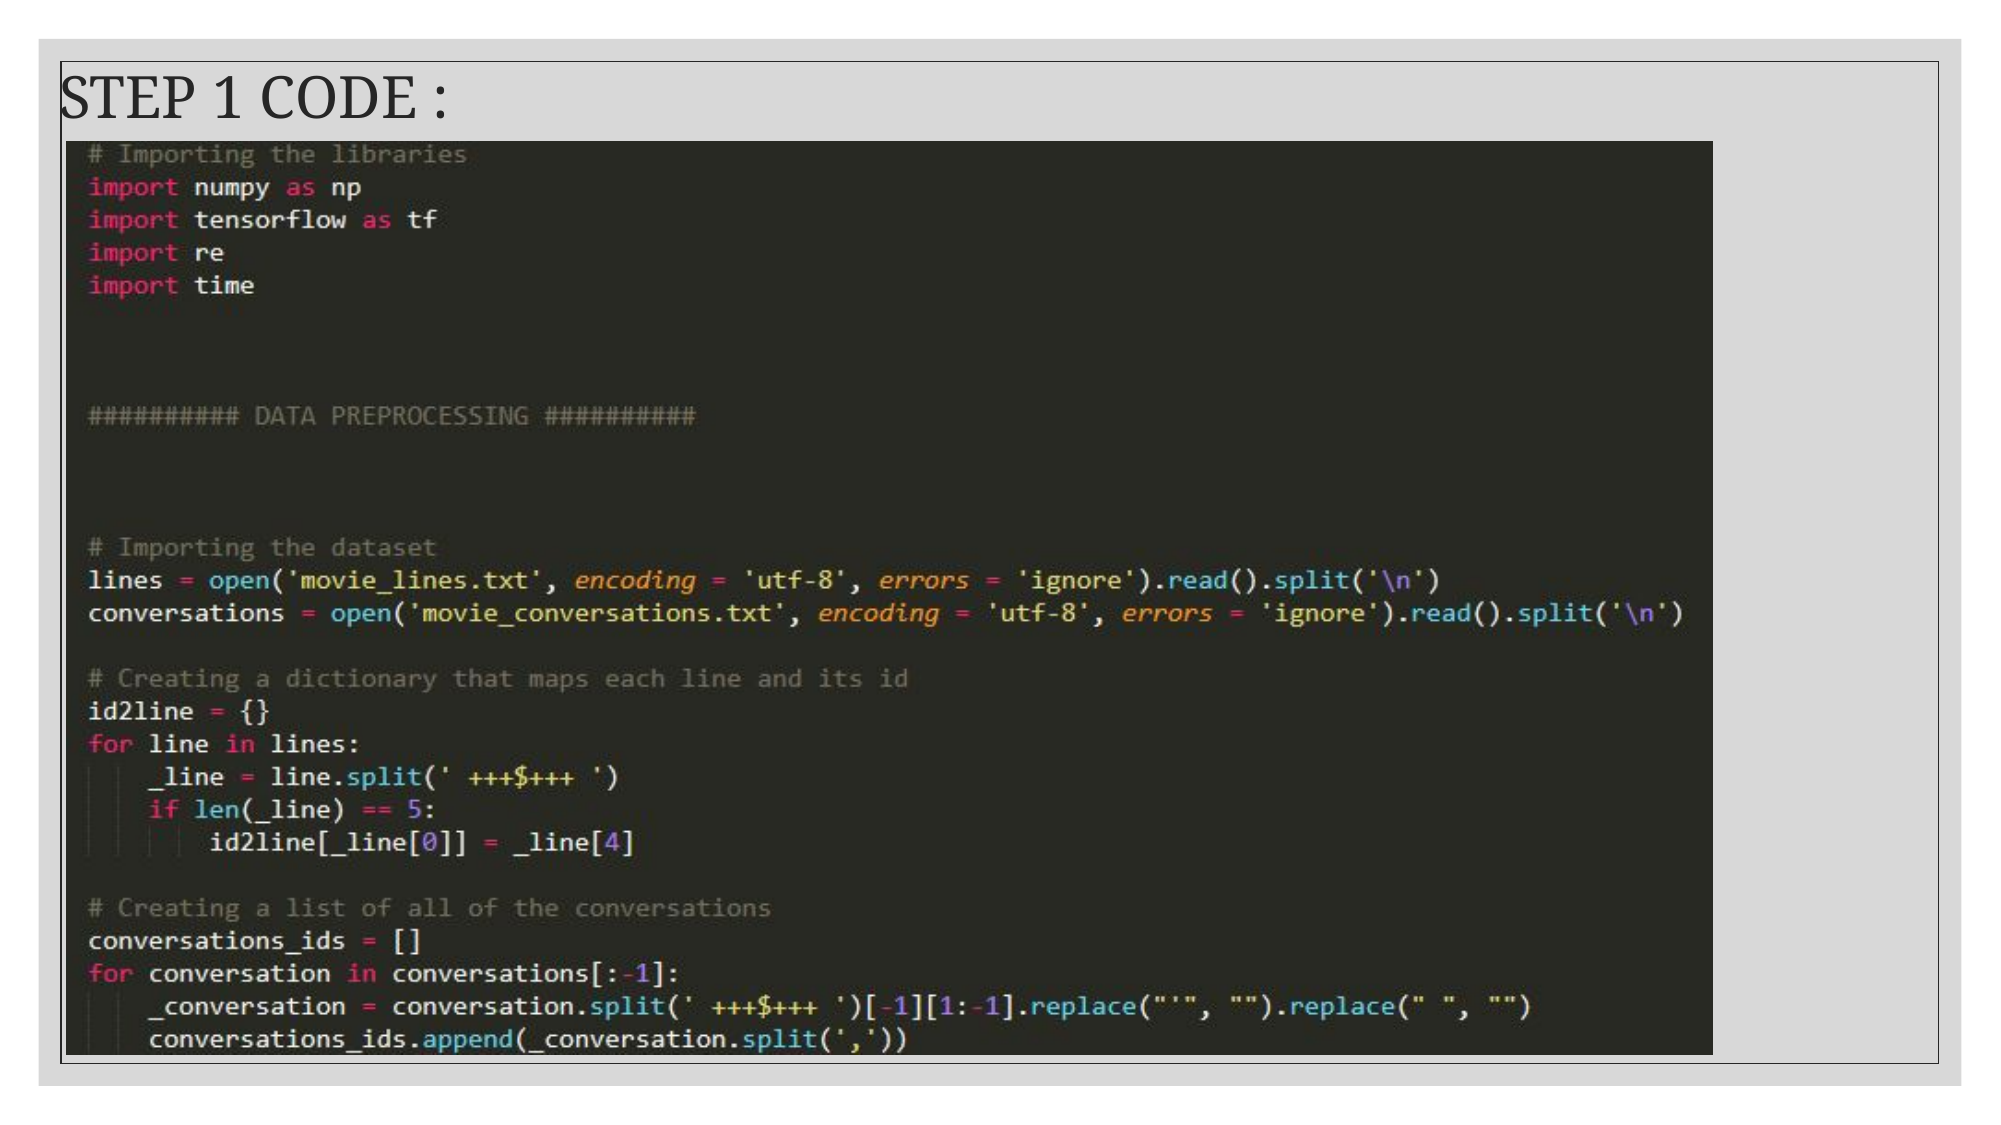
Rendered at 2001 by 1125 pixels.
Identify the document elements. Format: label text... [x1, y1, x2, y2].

title STEP 1 CODE : [44, 0, 1695, 213]
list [66, 141, 1713, 1055]
